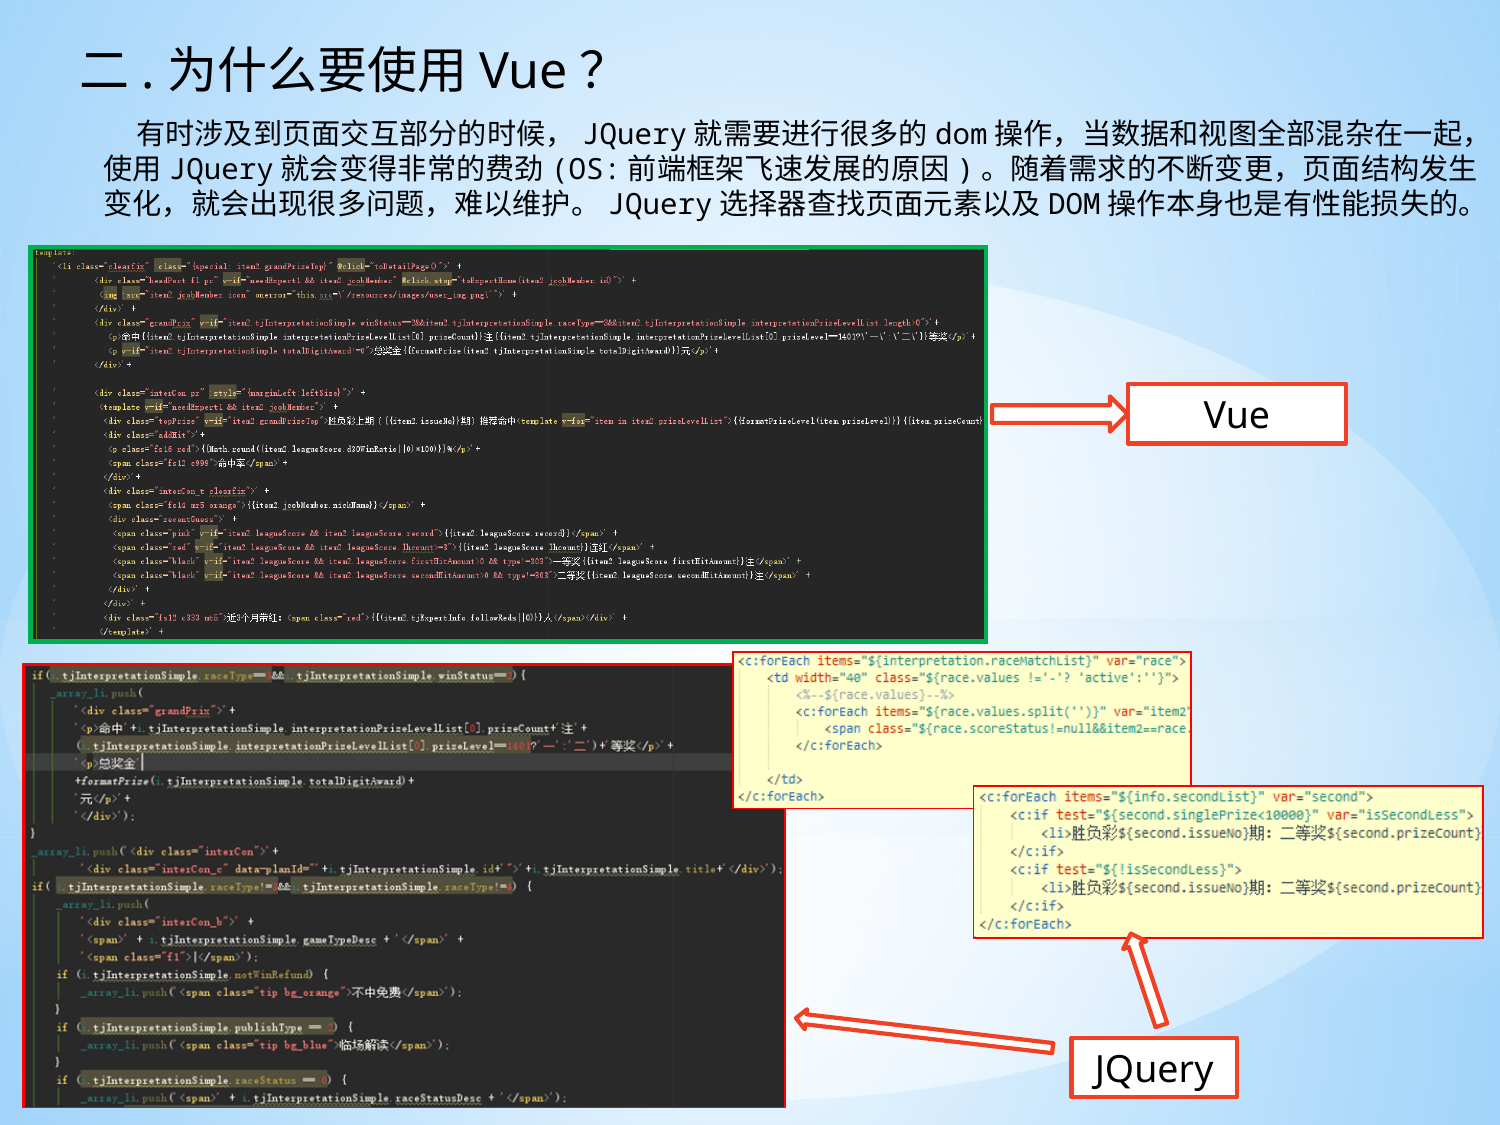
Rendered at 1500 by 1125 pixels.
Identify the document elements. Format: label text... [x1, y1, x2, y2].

text_box [1121, 947, 1170, 1030]
text_box Vue [1126, 382, 1348, 446]
text_box 有时涉及到页面交互部分的时候，JQuery就需要进行很多的dom操作，当数据和视图全部混杂在一起，使用JQuery就会变得非常的费劲(OS:前端框架飞速发展的原因)。随着需求的不断变更，页面结构发生变化，就会出现很多问题，难以维护。JQuery选择器查找页面元素以及DOM操作本身也是有性能损失的。 [88, 108, 1500, 228]
text_box [989, 394, 1126, 434]
text_box 二.为什么要使用Vue？ [64, 30, 962, 106]
text_box JQuery [1069, 1036, 1239, 1099]
picture [31, 248, 985, 640]
text_box [793, 1007, 1056, 1056]
picture [22, 652, 1483, 1108]
